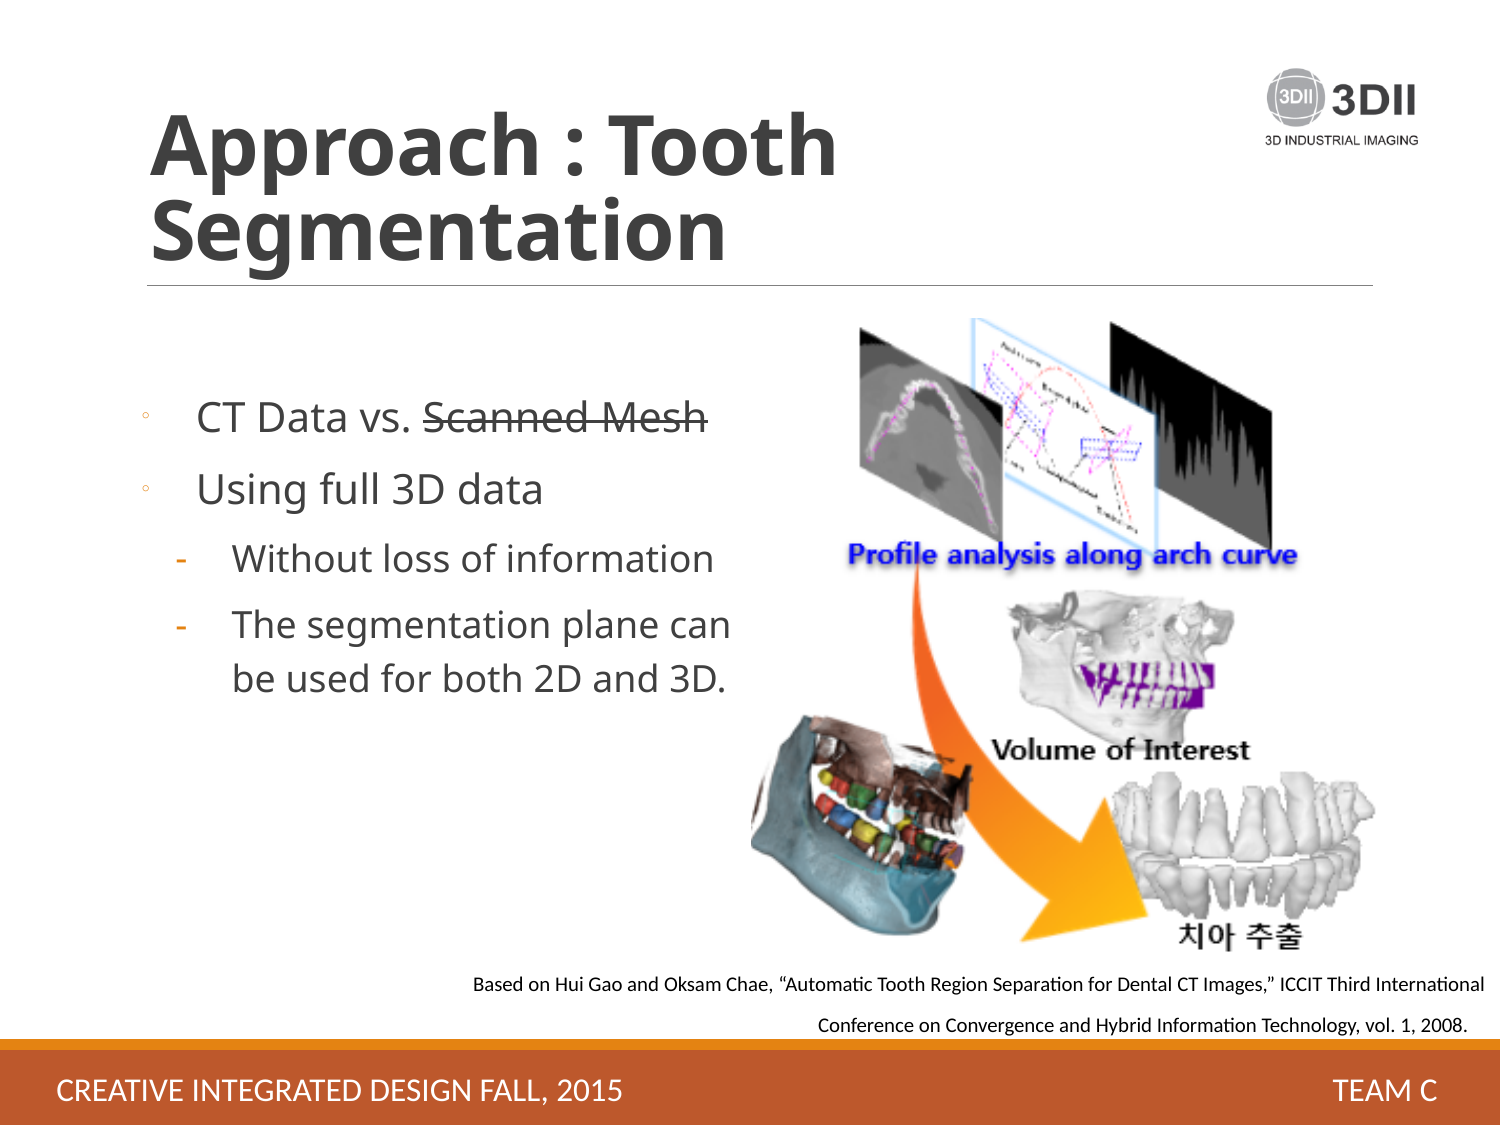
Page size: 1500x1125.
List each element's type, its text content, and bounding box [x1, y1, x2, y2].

picture [751, 318, 1386, 954]
picture [1251, 57, 1434, 162]
text_box TEAM C [1272, 1051, 1498, 1125]
list CT Data vs. Scanned Mesh Using full 3D data Without loss of information The segmentation plane can be used for both 2D and 3D. [135, 318, 752, 979]
title Approach : Tooth Segmentation [135, 47, 1373, 285]
text_box Based on Hui Gao and Oksam Chae, “Automatic Tooth Region Separation for Dental CT Images,” ICCIT Third International Conference on Convergence and Hybrid Information Technology, vol. 1, 2008. [382, 962, 1500, 1048]
footer Creative integrated design Fall, 2015 [0, 1051, 681, 1125]
